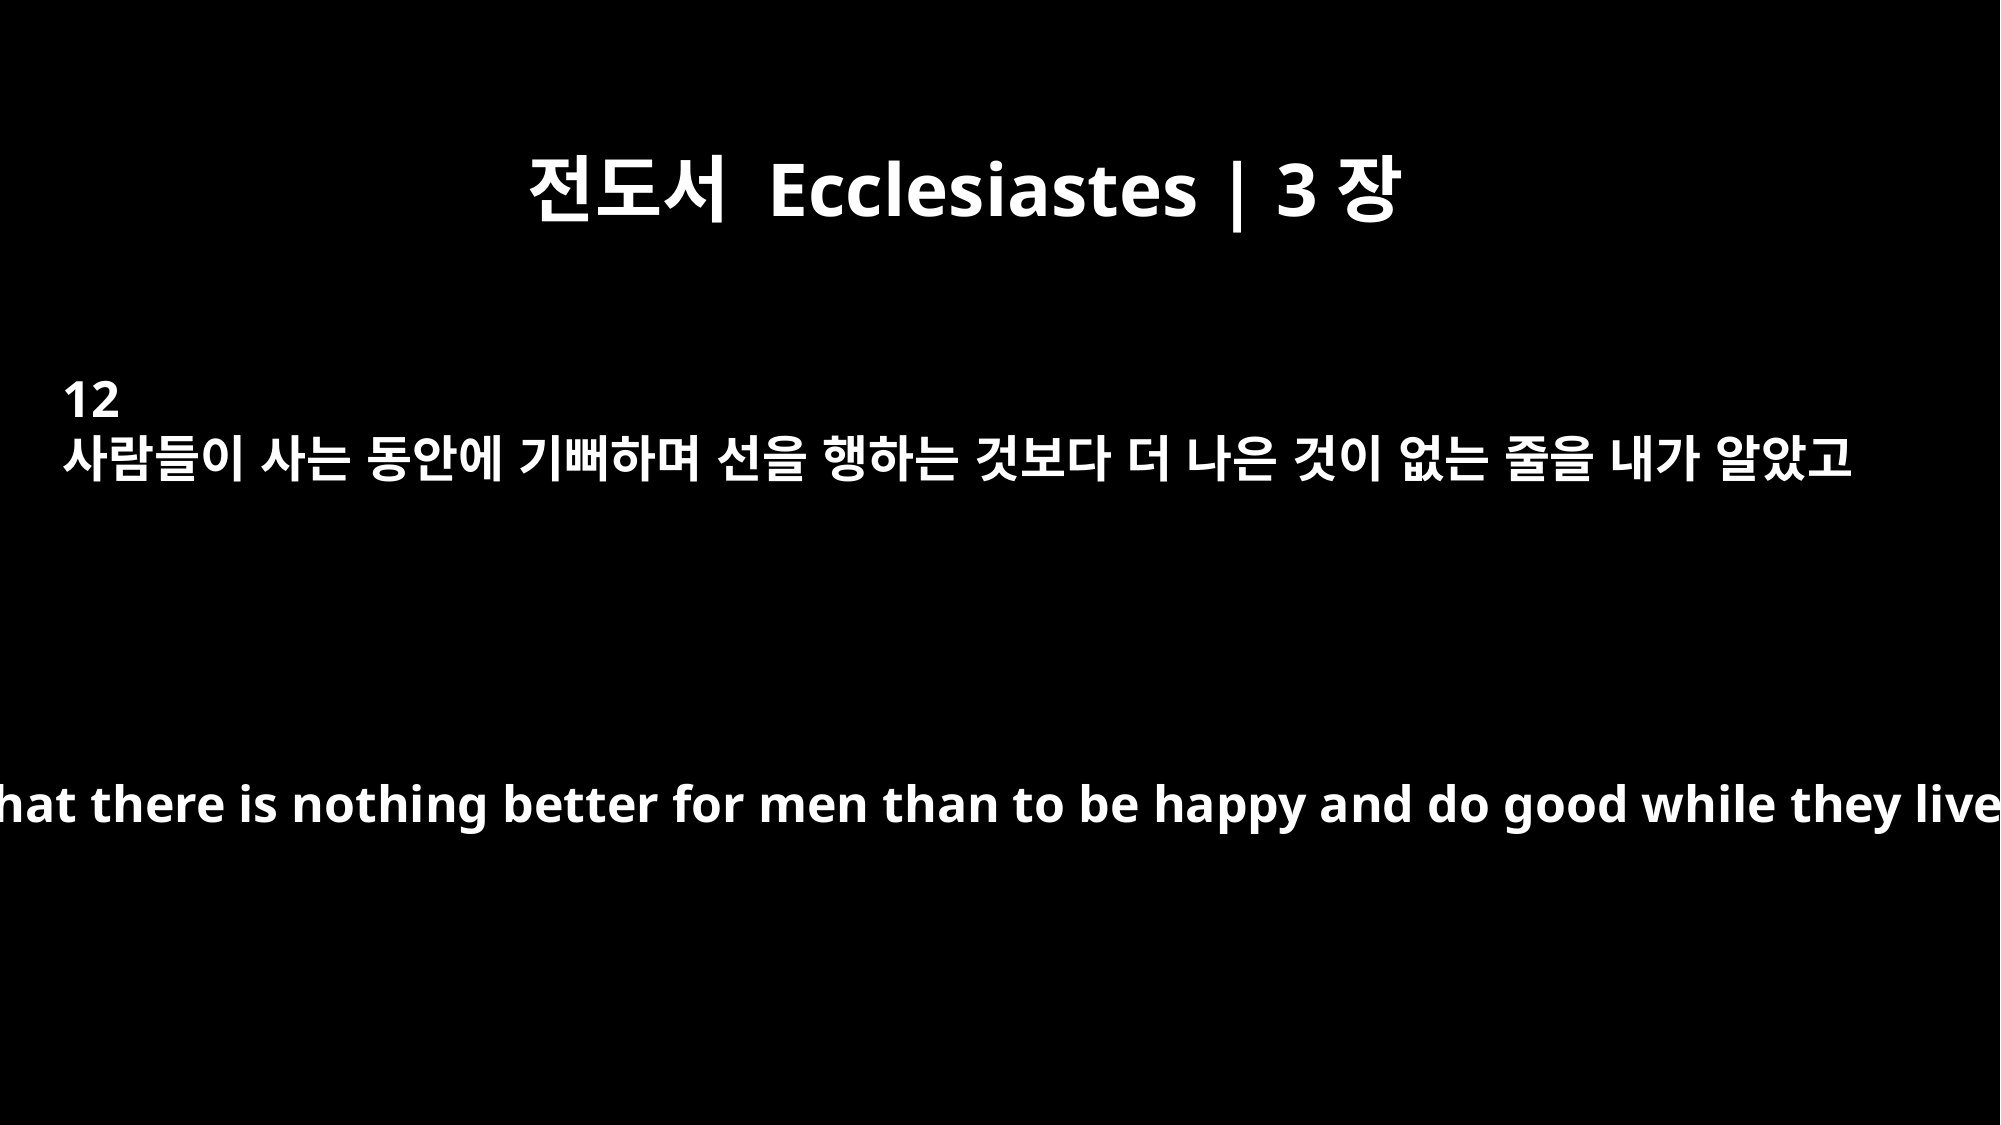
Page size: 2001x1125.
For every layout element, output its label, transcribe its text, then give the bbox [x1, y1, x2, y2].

text_box I know that there is nothing better for men than to be happy and do good while they live. [0, 764, 2000, 840]
text_box 12 사람들이 사는 동안에 기뻐하며 선을 행하는 것보다 더 나은 것이 없는 줄을 내가 알았고 [47, 359, 1870, 495]
text_box 전도서 Ecclesiastes | 3장 [513, 136, 1419, 239]
